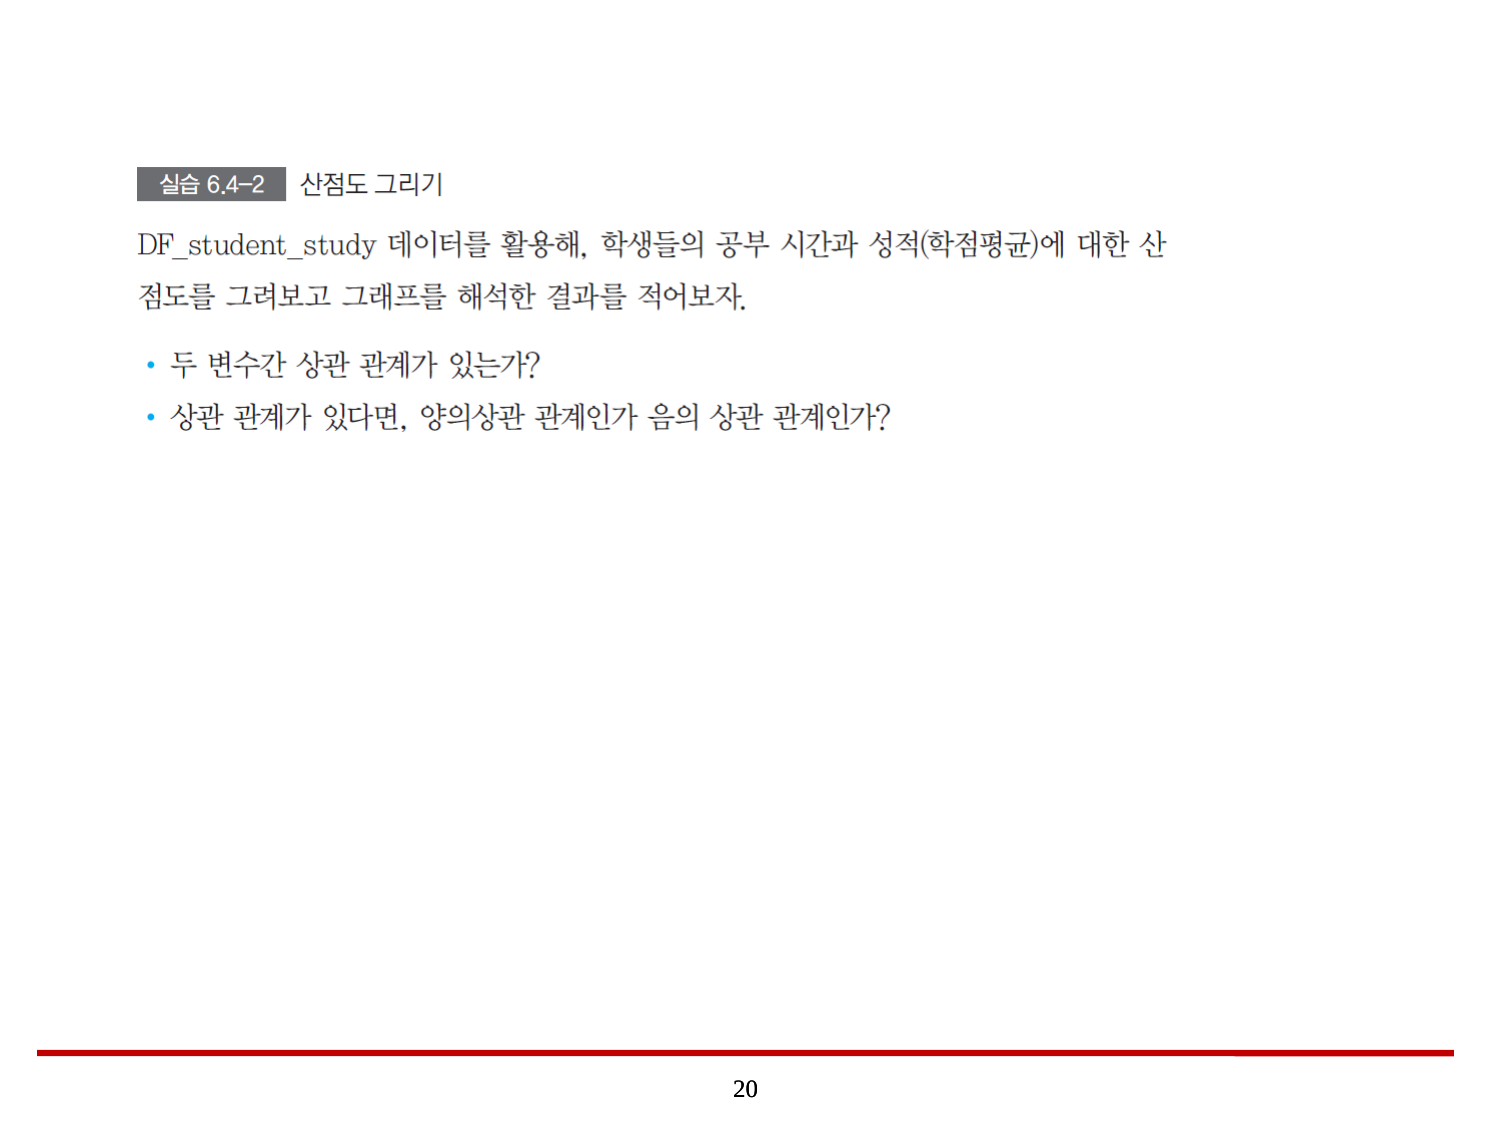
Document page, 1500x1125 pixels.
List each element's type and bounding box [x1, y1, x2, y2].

list [129, 154, 1203, 458]
